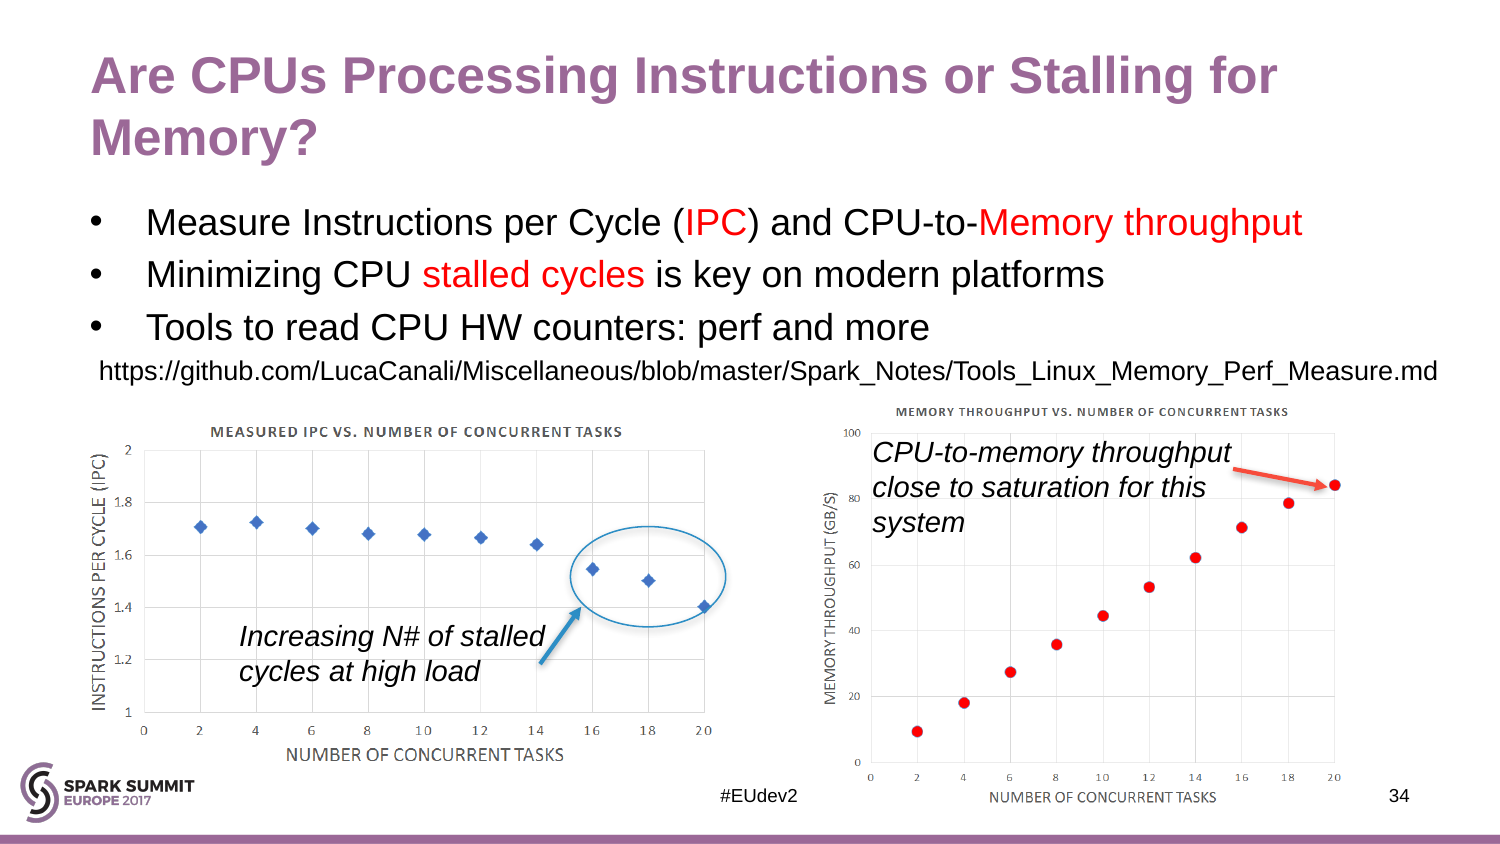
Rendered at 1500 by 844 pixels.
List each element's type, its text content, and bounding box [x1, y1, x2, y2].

picture [66, 408, 742, 777]
title Are CPUs Processing Instructions or Stalling for Memory? [75, 33, 1435, 175]
footer #EUdev2 [375, 772, 801, 818]
list Measure Instructions per Cycle (IPC) and CPU-to-Memory throughput Minimizing CPU stalled cycles is key on modern platforms Tools to read CPU HW counters: perf and more https://github.com/LucaCanali/Miscellaneous/blob/master/Spark_Notes/Tools_Linux_Memory_Perf_Measure.md [74, 190, 1474, 748]
slide_number 34 [1369, 772, 1425, 818]
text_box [1232, 468, 1328, 488]
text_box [539, 606, 582, 665]
picture [806, 390, 1365, 816]
